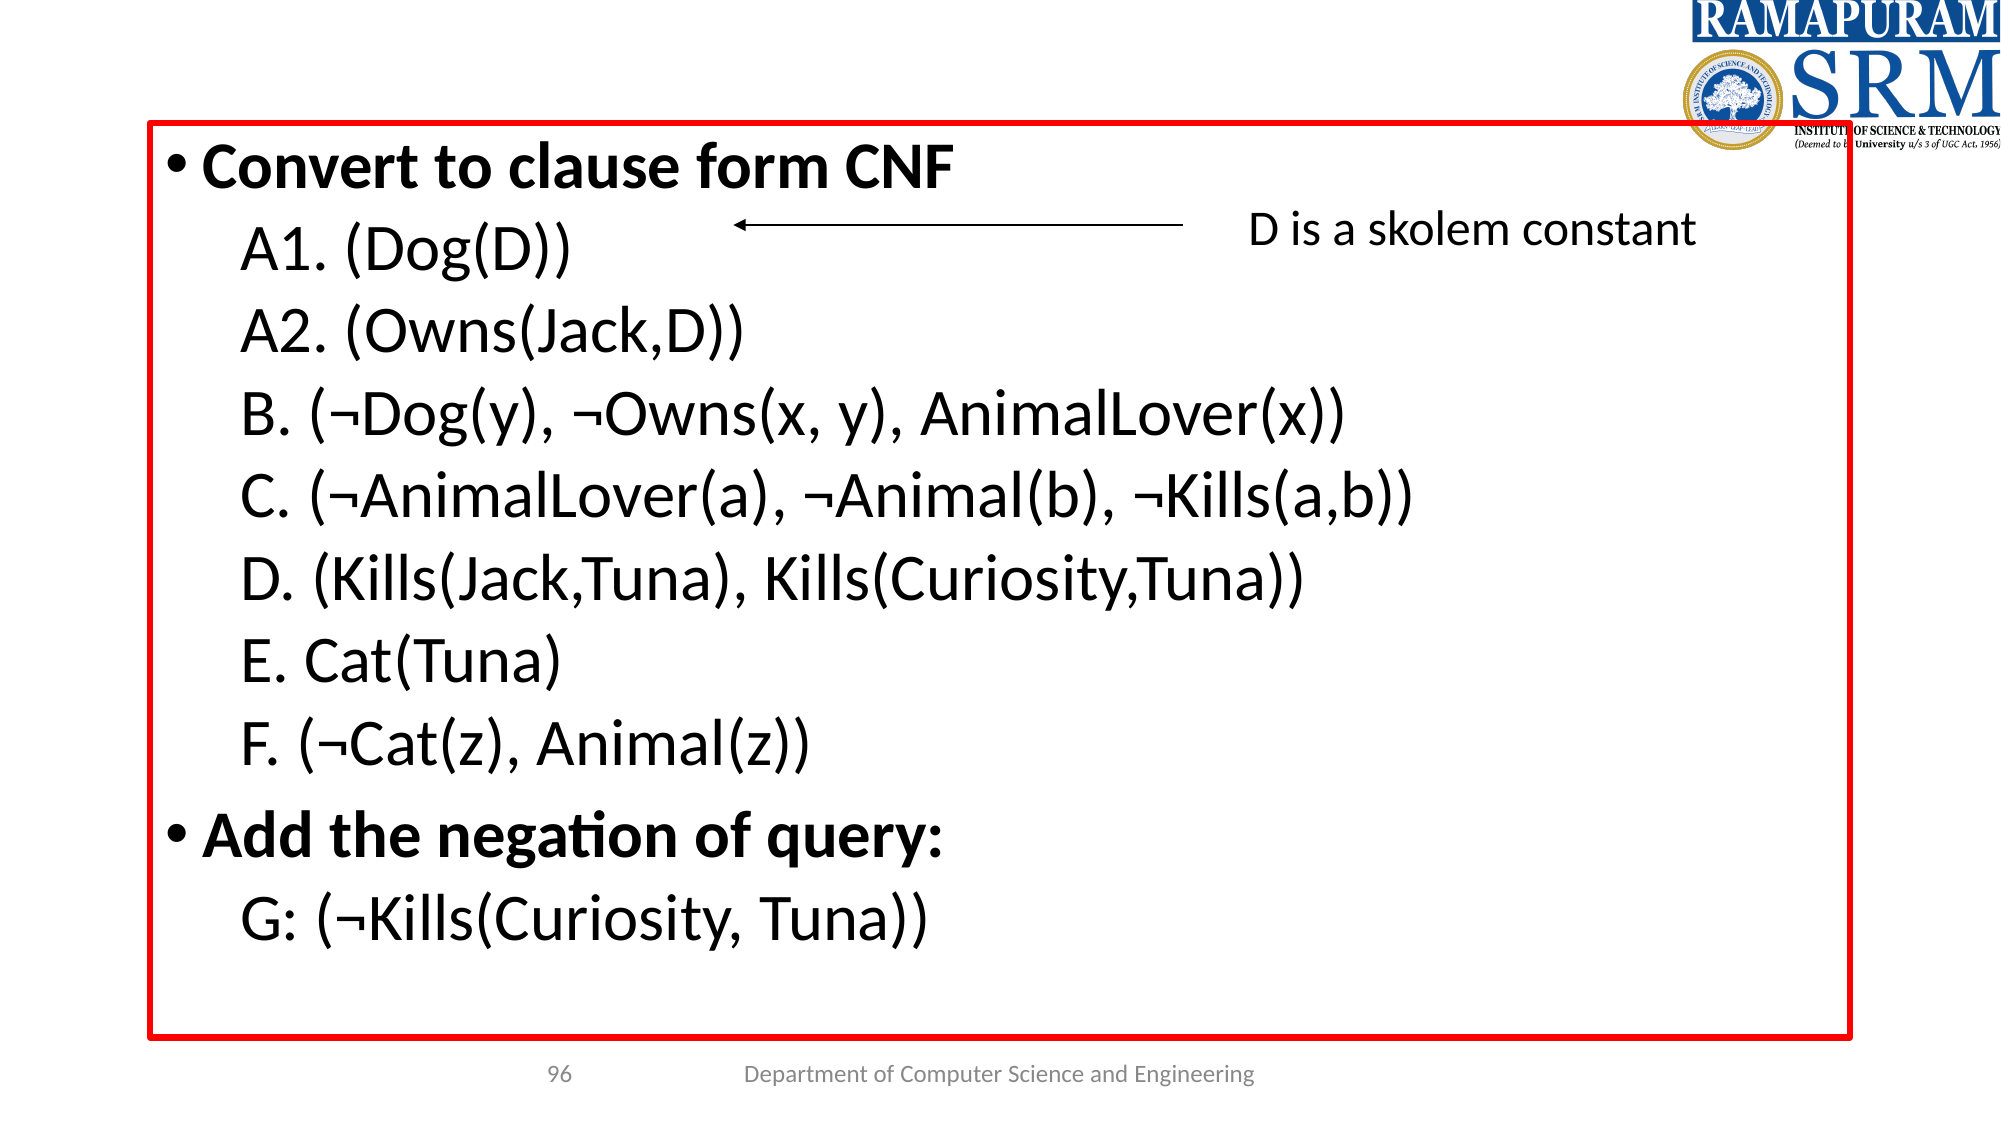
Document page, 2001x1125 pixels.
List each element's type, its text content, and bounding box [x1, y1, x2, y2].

list Convert to clause form CNF A1. (Dog(D)) A2. (Owns(Jack,D)) B. (¬Dog(y), ¬Owns(x, y), AnimalLover(x)) C. (¬AnimalLover(a), ¬Animal(b), ¬Kills(a,b)) D. (Kills(Jack,Tuna), Kills(Curiosity,Tuna)) E. Cat(Tuna) F. (¬Cat(z), Animal(z)) Add the negation of query: G: (¬Kills(Curiosity, Tuna)) [150, 122, 1850, 1038]
text_box D is a skolem constant [1233, 187, 1717, 263]
footer Department of Computer Science and Engineering [662, 1042, 1338, 1103]
slide_number ‹#› [137, 1042, 588, 1103]
picture [1621, 0, 2001, 169]
